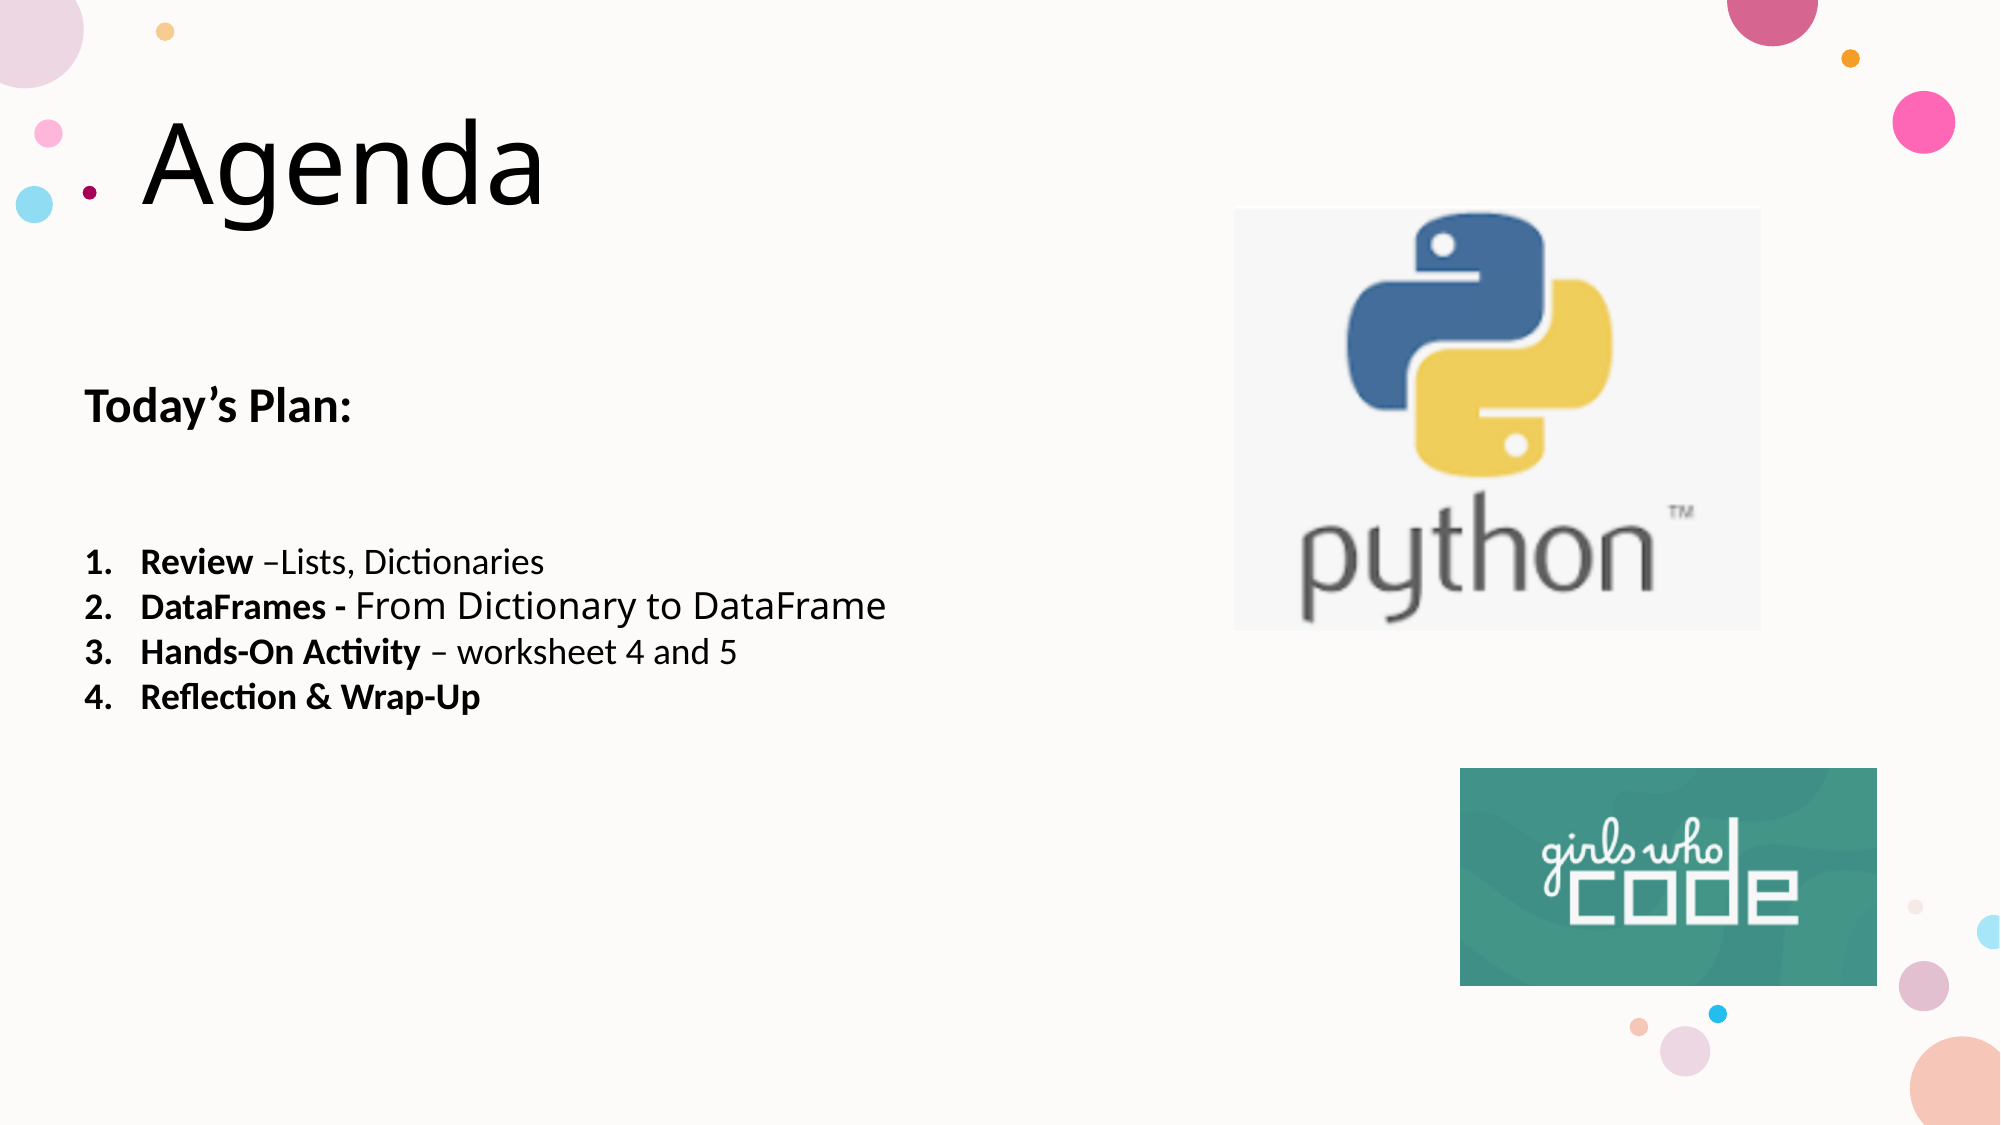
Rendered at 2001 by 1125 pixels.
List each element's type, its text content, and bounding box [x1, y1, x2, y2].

title Agenda [127, 59, 1877, 278]
text_box Today’s Plan: Review –Lists, Dictionaries DataFrames - From Dictionary to DataFrame Hands-On Activity – worksheet 4 and 5 Reflection & Wrap-Up [69, 364, 1207, 725]
picture [1234, 206, 1761, 632]
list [1460, 768, 1877, 986]
